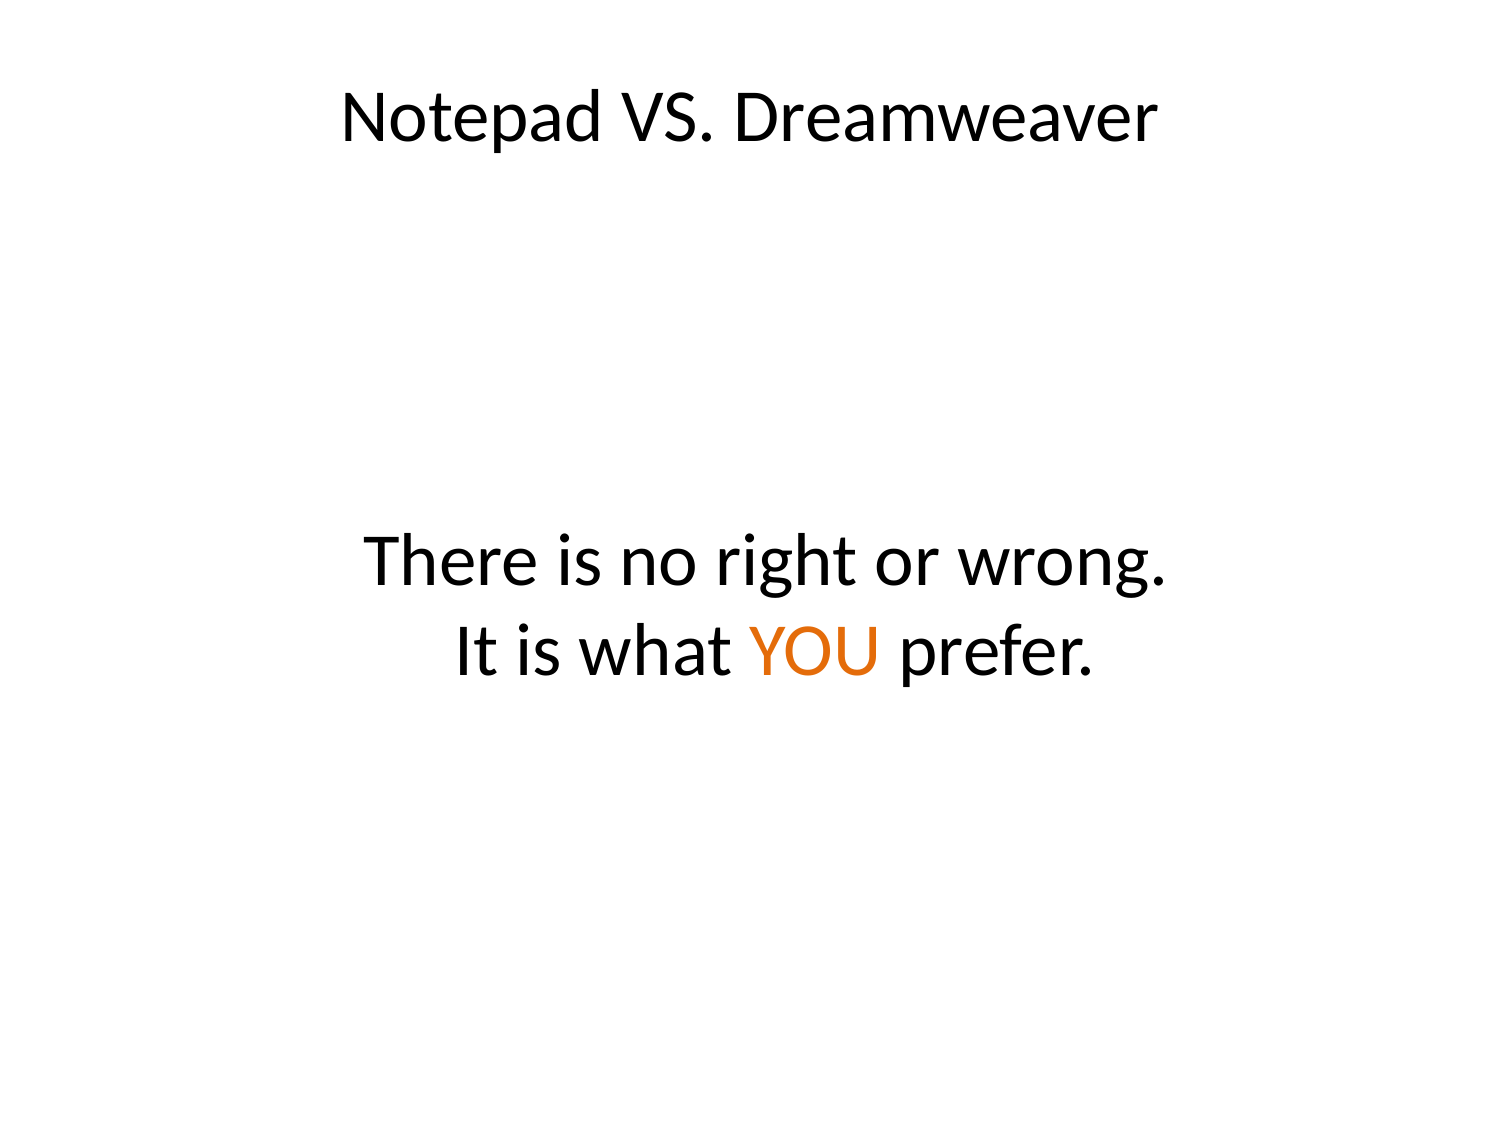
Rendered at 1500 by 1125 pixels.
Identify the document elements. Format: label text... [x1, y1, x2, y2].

text_box There is no right or wrong. It is what YOU prefer. [106, 457, 1444, 743]
text_box Notepad VS. Dreamweaver [81, 13, 1419, 209]
